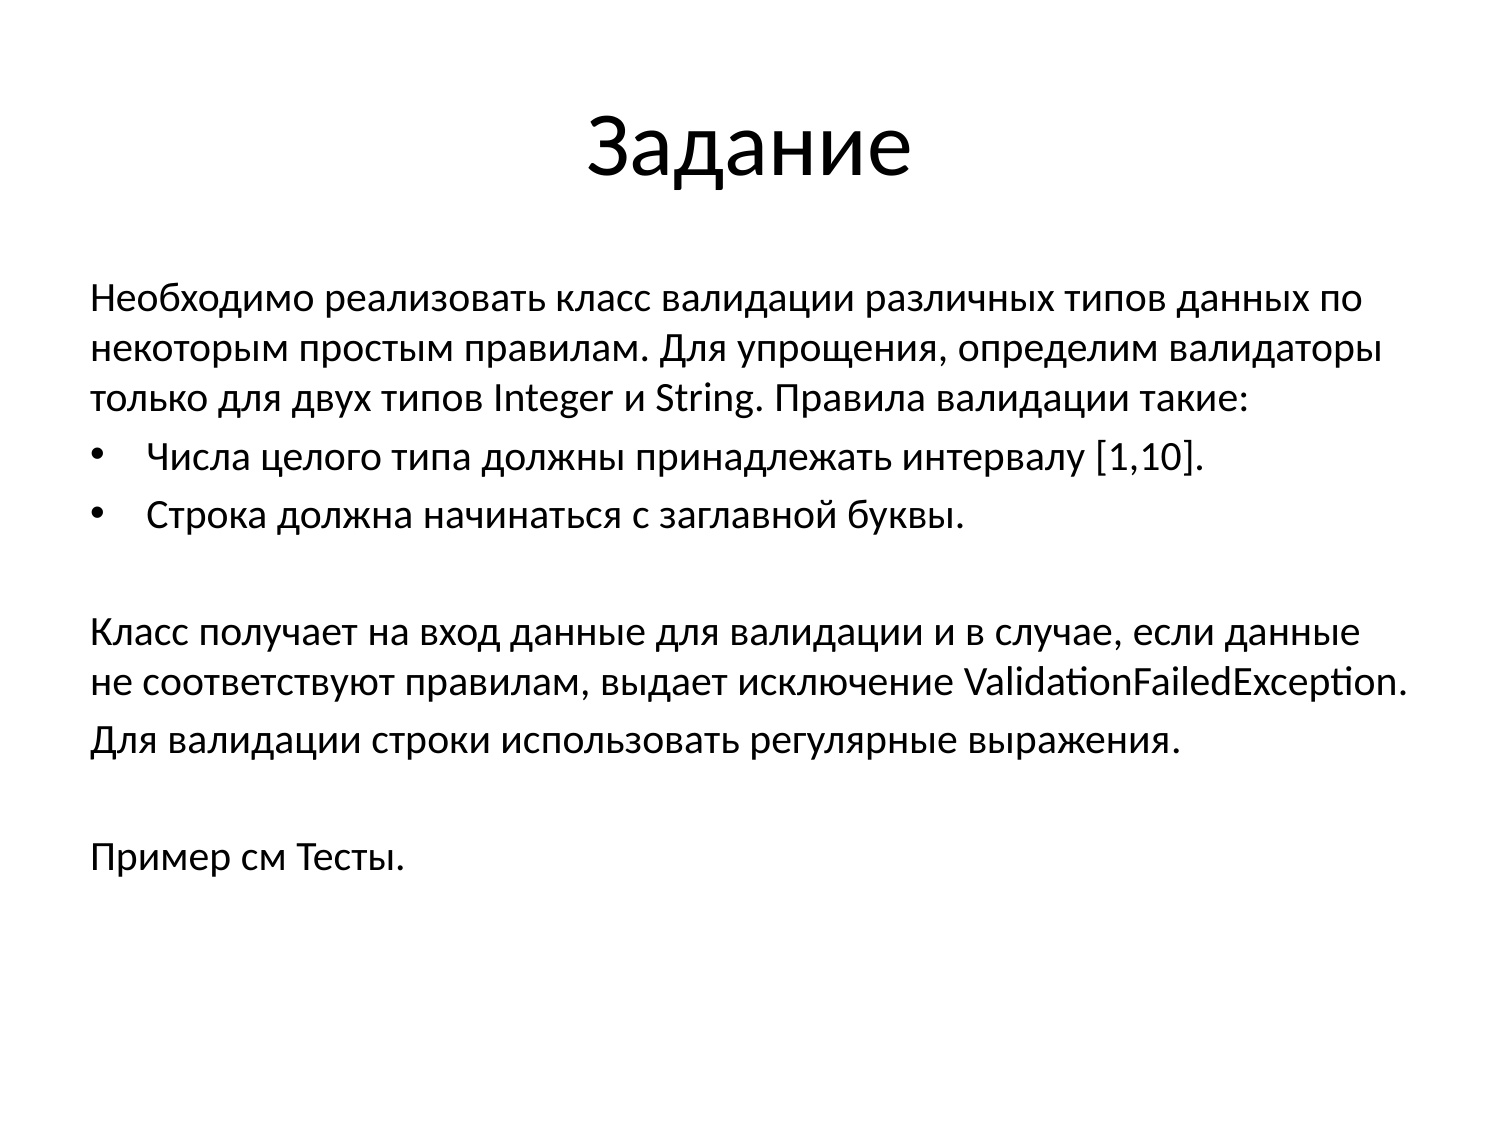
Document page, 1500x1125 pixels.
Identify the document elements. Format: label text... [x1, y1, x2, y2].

list Необходимо реализовать класс валидации различных типов данных по некоторым простым правилам. Для упрощения, определим валидаторы только для двух типов Integer и String. Правила валидации такие: Числа целого типа должны принадлежать интервалу [1,10]. Строка должна начинаться с заглавной буквы. Класс получает на вход данные для валидации и в случае, если данные не соответствуют правилам, выдает исключение ValidationFailedException. Для валидации строки использовать регулярные выражения. Пример см Тесты. [75, 262, 1425, 1005]
title Задание [75, 45, 1425, 233]
